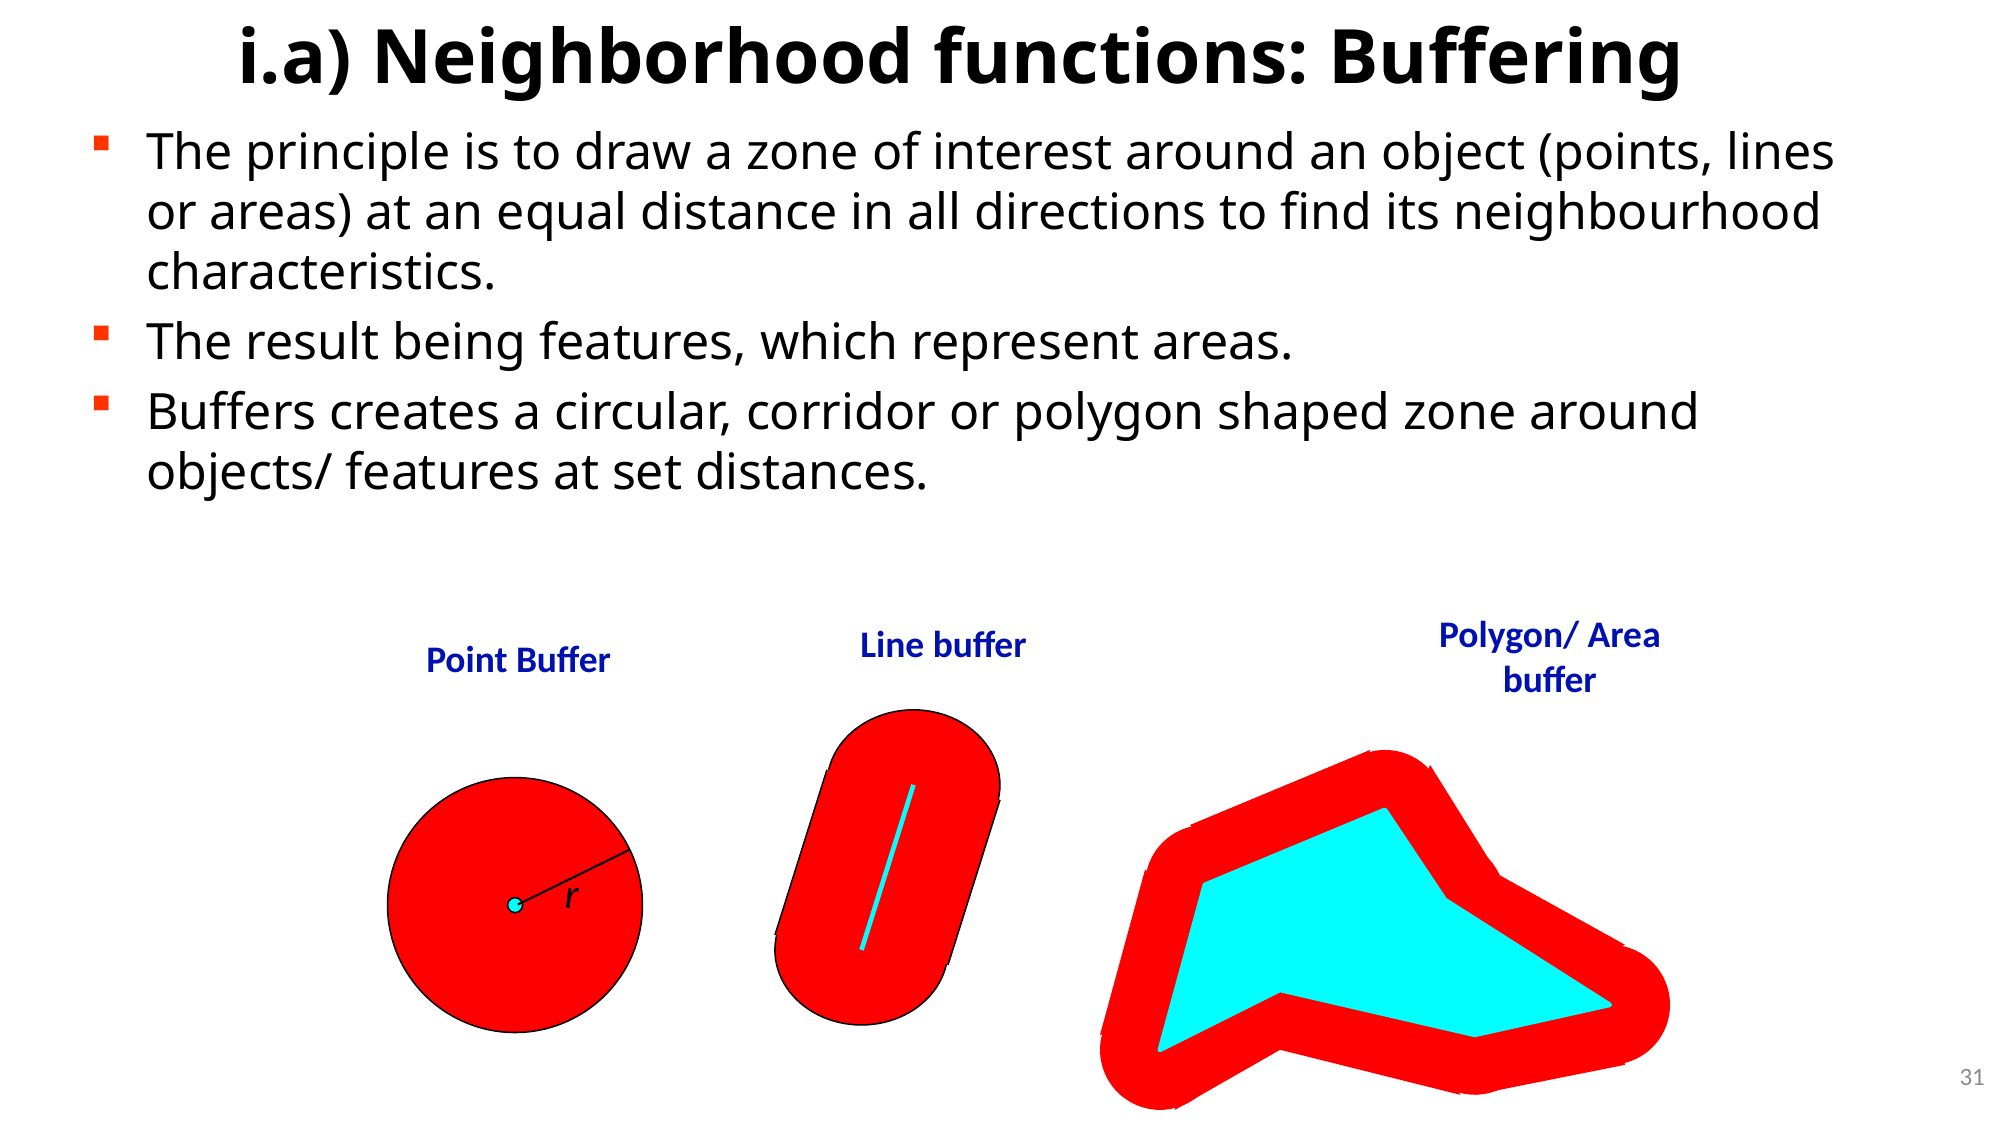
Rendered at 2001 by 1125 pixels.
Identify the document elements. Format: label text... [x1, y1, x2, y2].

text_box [774, 709, 1000, 1025]
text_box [387, 777, 643, 1033]
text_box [1099, 749, 1671, 1110]
text_box Point Buffer [399, 627, 638, 688]
slide_number 31 [1583, 1037, 2000, 1113]
text_box The principle is to draw a zone of interest around an object (points, lines or areas) at an equal distance in all directions to find its neighbourhood characteristics. The result being features, which represent areas. Buffers creates a circular, corridor or polygon shaped zone around objects/ features at set distances. [75, 112, 1856, 638]
text_box Polygon/ Area buffer [1399, 602, 1700, 708]
text_box i.a) Neighborhood functions: Buffering [222, 7, 1713, 100]
text_box Line buffer [824, 612, 1063, 673]
